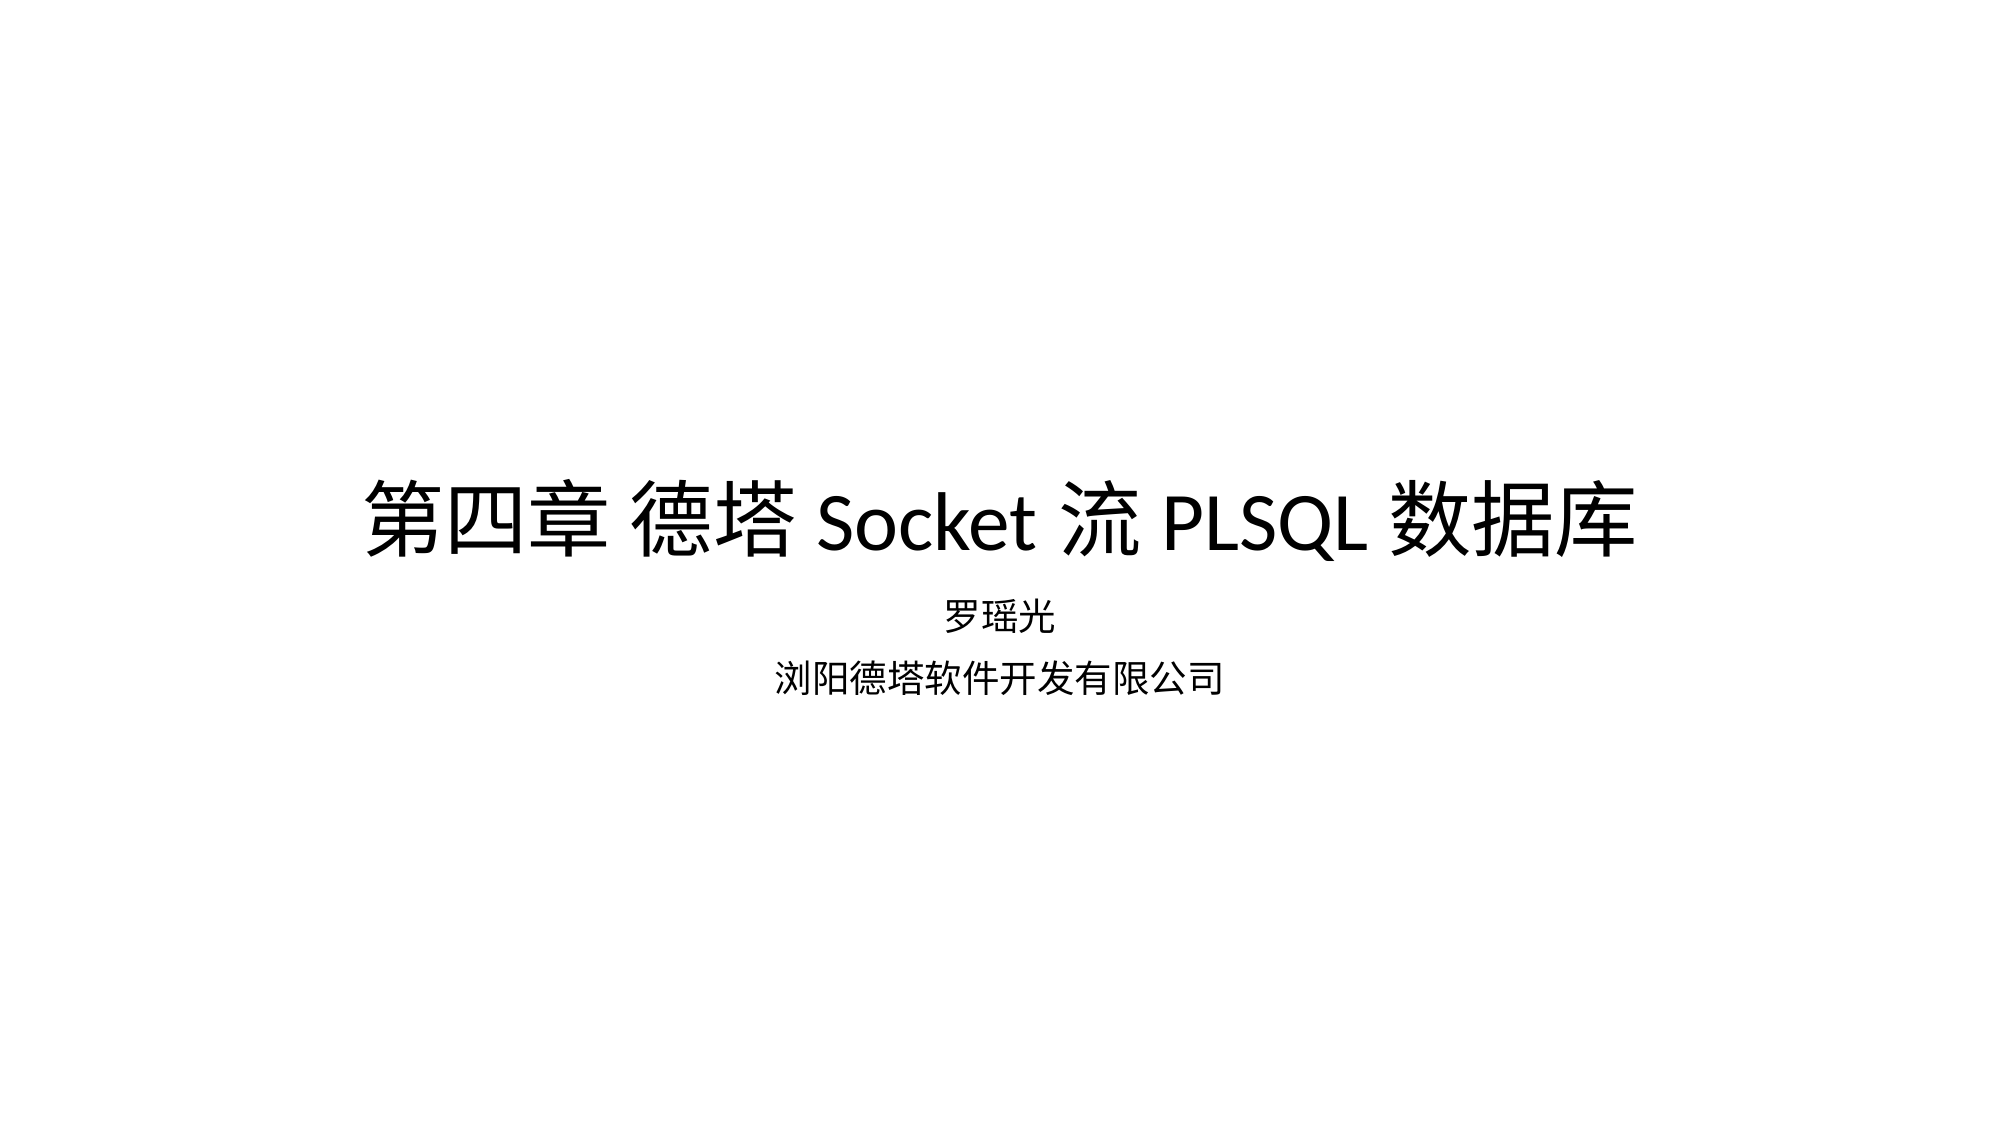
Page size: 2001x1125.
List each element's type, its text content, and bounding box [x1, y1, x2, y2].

title 第四章 德塔Socket流PLSQL数据库 [249, 184, 1750, 576]
subtitle 罗瑶光 浏阳德塔软件开发有限公司 [249, 590, 1750, 863]
